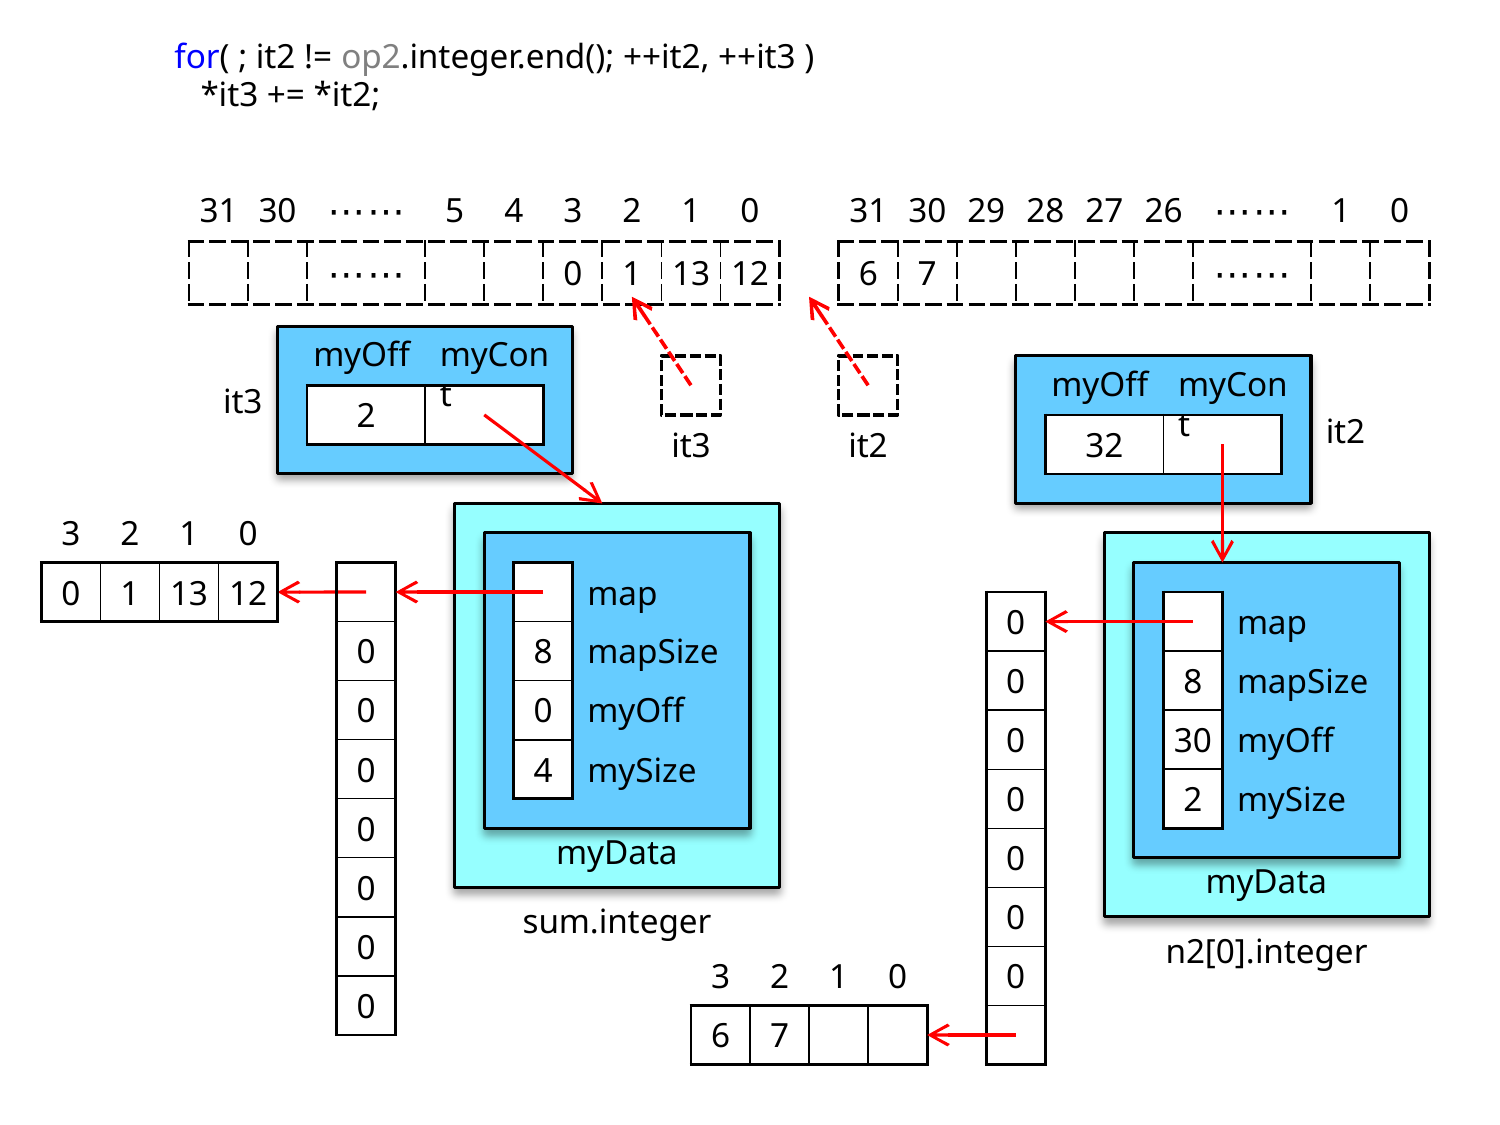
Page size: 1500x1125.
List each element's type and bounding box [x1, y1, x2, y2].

table_cell [869, 1007, 926, 1063]
table_cell [810, 1007, 867, 1063]
table_cell [338, 918, 394, 975]
table_header [426, 387, 542, 443]
table_cell [515, 622, 571, 680]
table_cell [1165, 770, 1221, 827]
table_cell [988, 947, 1044, 1005]
table_cell [515, 681, 571, 739]
table_cell [988, 829, 1044, 887]
table_header [189, 179, 780, 242]
table_header [574, 563, 750, 622]
table_cell [839, 242, 1429, 304]
table_header [839, 179, 1429, 242]
table_header [1047, 416, 1163, 473]
table_header [988, 593, 1044, 650]
table_cell [219, 564, 276, 620]
table_cell [1165, 652, 1221, 709]
table_cell [988, 1006, 1044, 1063]
table_header [1164, 416, 1280, 473]
table_cell [988, 770, 1044, 828]
list [159, 31, 1164, 120]
text_box [631, 296, 750, 474]
text_box [1015, 355, 1430, 976]
table_header [308, 387, 424, 443]
table_header [691, 946, 927, 1004]
table_header [1224, 592, 1400, 651]
table_cell [338, 799, 394, 857]
table_cell [1165, 711, 1221, 768]
table_cell [338, 681, 394, 739]
table_cell [160, 564, 218, 620]
text_box [927, 1023, 1016, 1047]
table_cell [338, 858, 394, 916]
table_cell [189, 242, 780, 304]
table_cell [574, 622, 750, 799]
table_cell [988, 711, 1044, 769]
table_cell [988, 888, 1044, 946]
table_cell [338, 622, 394, 680]
text_box [188, 326, 780, 947]
table_cell [338, 740, 394, 798]
text_box [808, 296, 928, 474]
table_cell [515, 741, 571, 797]
table_cell [988, 652, 1044, 709]
text_box [279, 580, 335, 604]
table_cell [101, 564, 159, 620]
table_cell [1224, 651, 1400, 828]
table_cell [692, 1007, 749, 1063]
table_header [41, 503, 278, 561]
table_header [515, 564, 571, 621]
table_header [1165, 593, 1221, 650]
table_header [338, 564, 394, 621]
table_cell [751, 1007, 808, 1063]
table_cell [43, 564, 100, 620]
table_cell [338, 977, 394, 1034]
